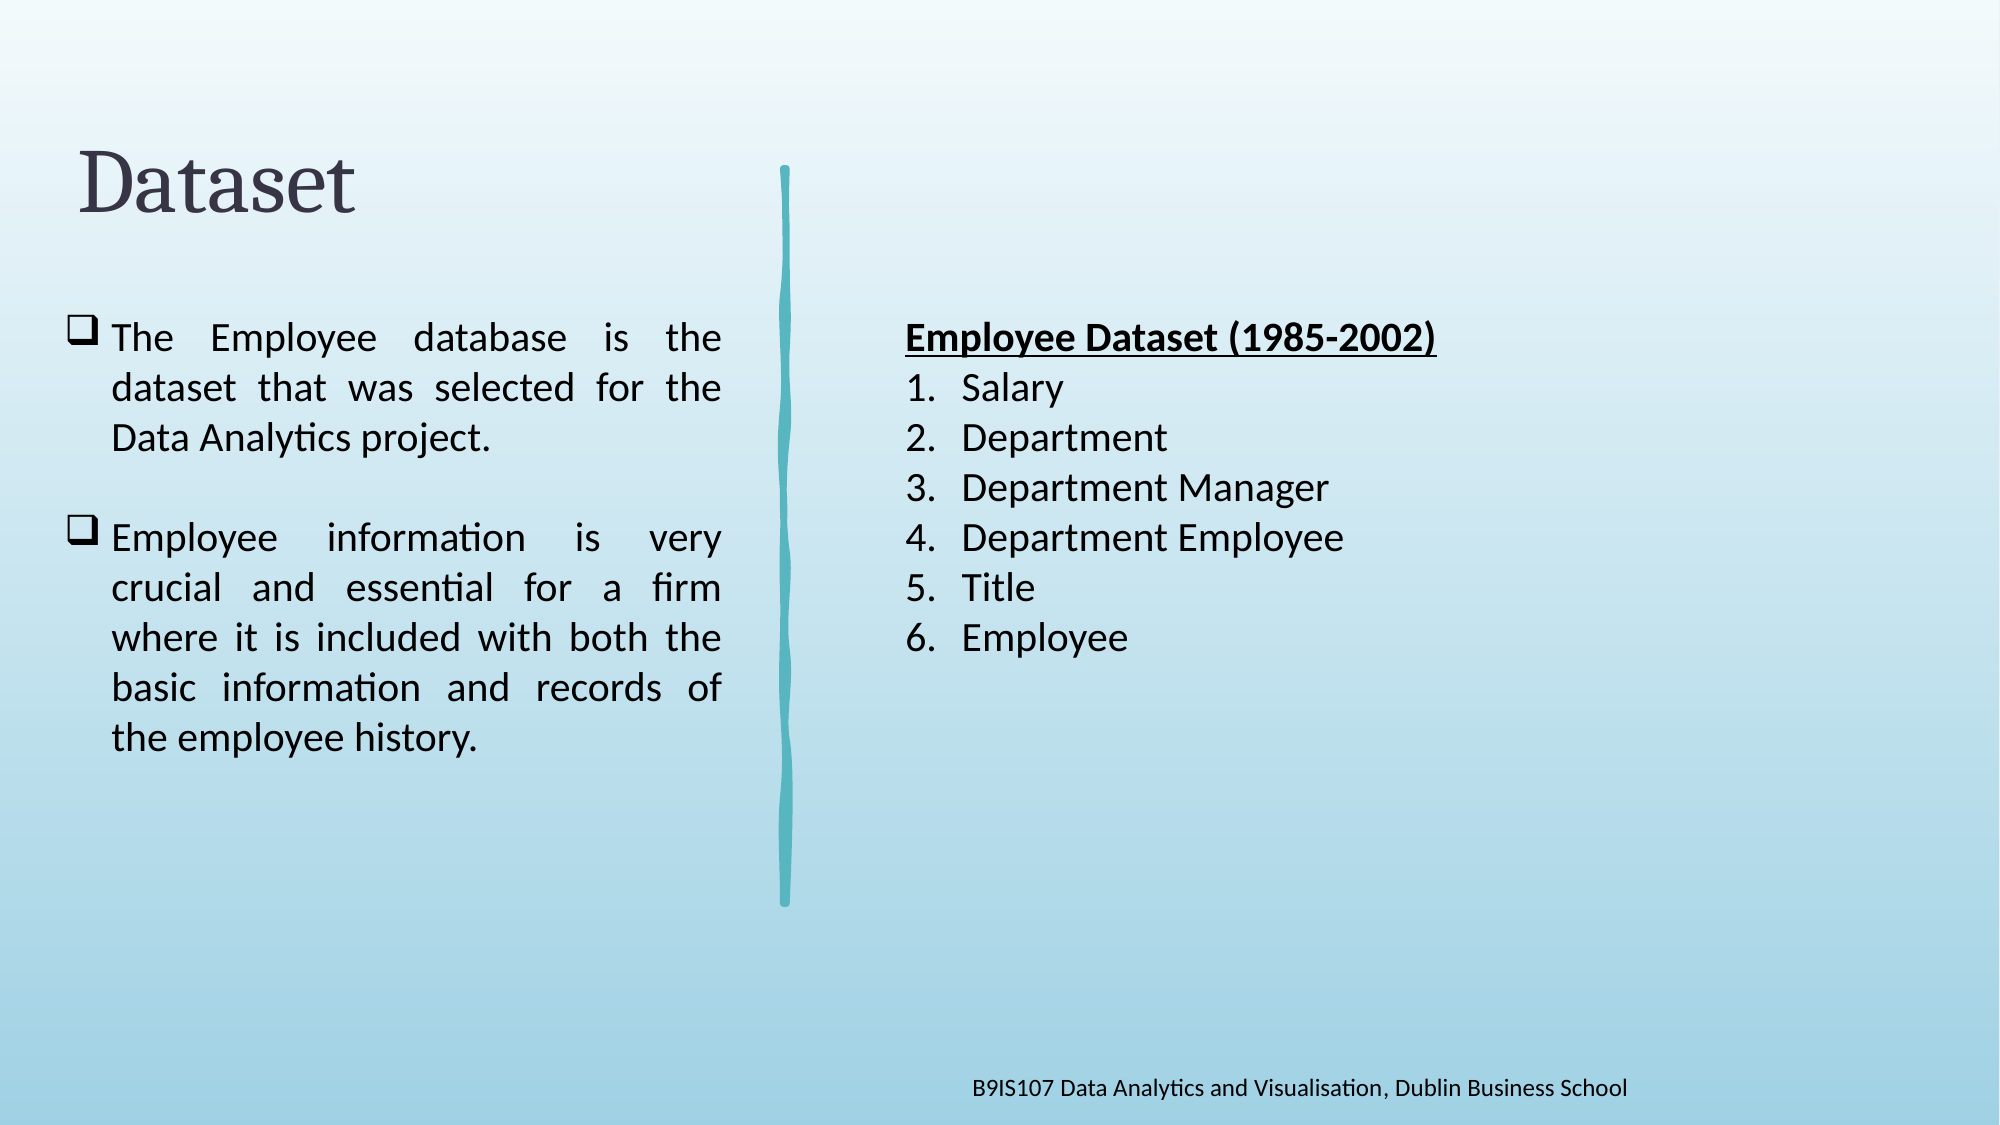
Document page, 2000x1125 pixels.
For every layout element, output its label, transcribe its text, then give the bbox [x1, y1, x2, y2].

text_box Employee Dataset (1985-2002) Salary Department Department Manager Department Employee Title Employee [867, 302, 1868, 668]
text_box The Employee database is the dataset that was selected for the Data Analytics project. Employee information is very crucial and essential for a firm where it is included with both the basic information and records of the employee history. [49, 302, 738, 768]
text_box [780, 167, 791, 905]
title Dataset [62, 62, 1862, 238]
footer B9IS107 Data Analytics and Visualisation, Dublin Business School [957, 1074, 2000, 1099]
